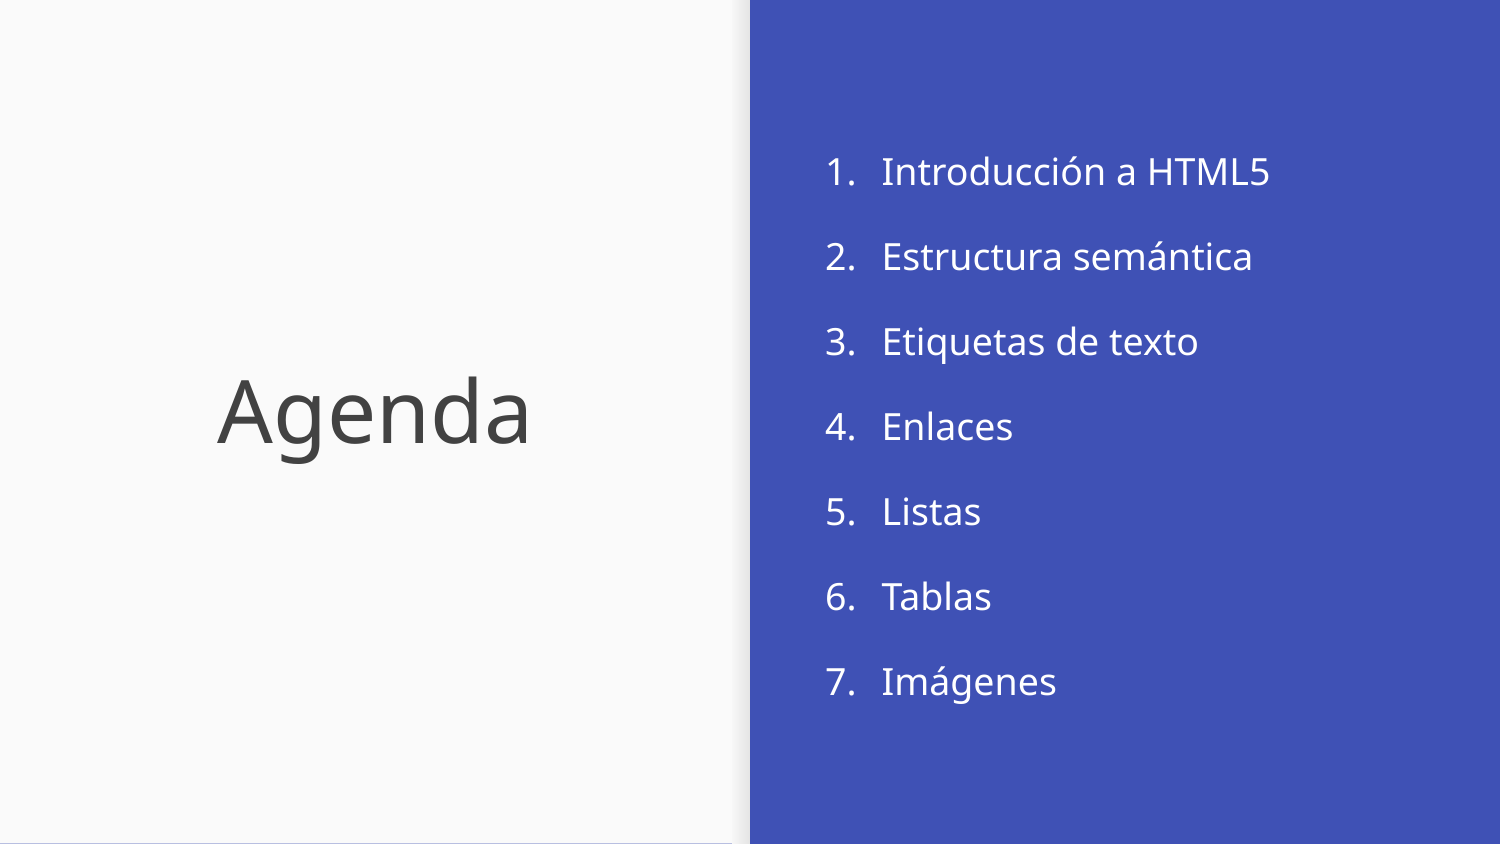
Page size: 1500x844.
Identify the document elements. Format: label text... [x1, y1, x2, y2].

title Agenda [43, 202, 708, 616]
list Introducción a HTML5 Estructura semántica Etiquetas de texto Enlaces Listas Tablas Imágenes [810, 118, 1440, 725]
